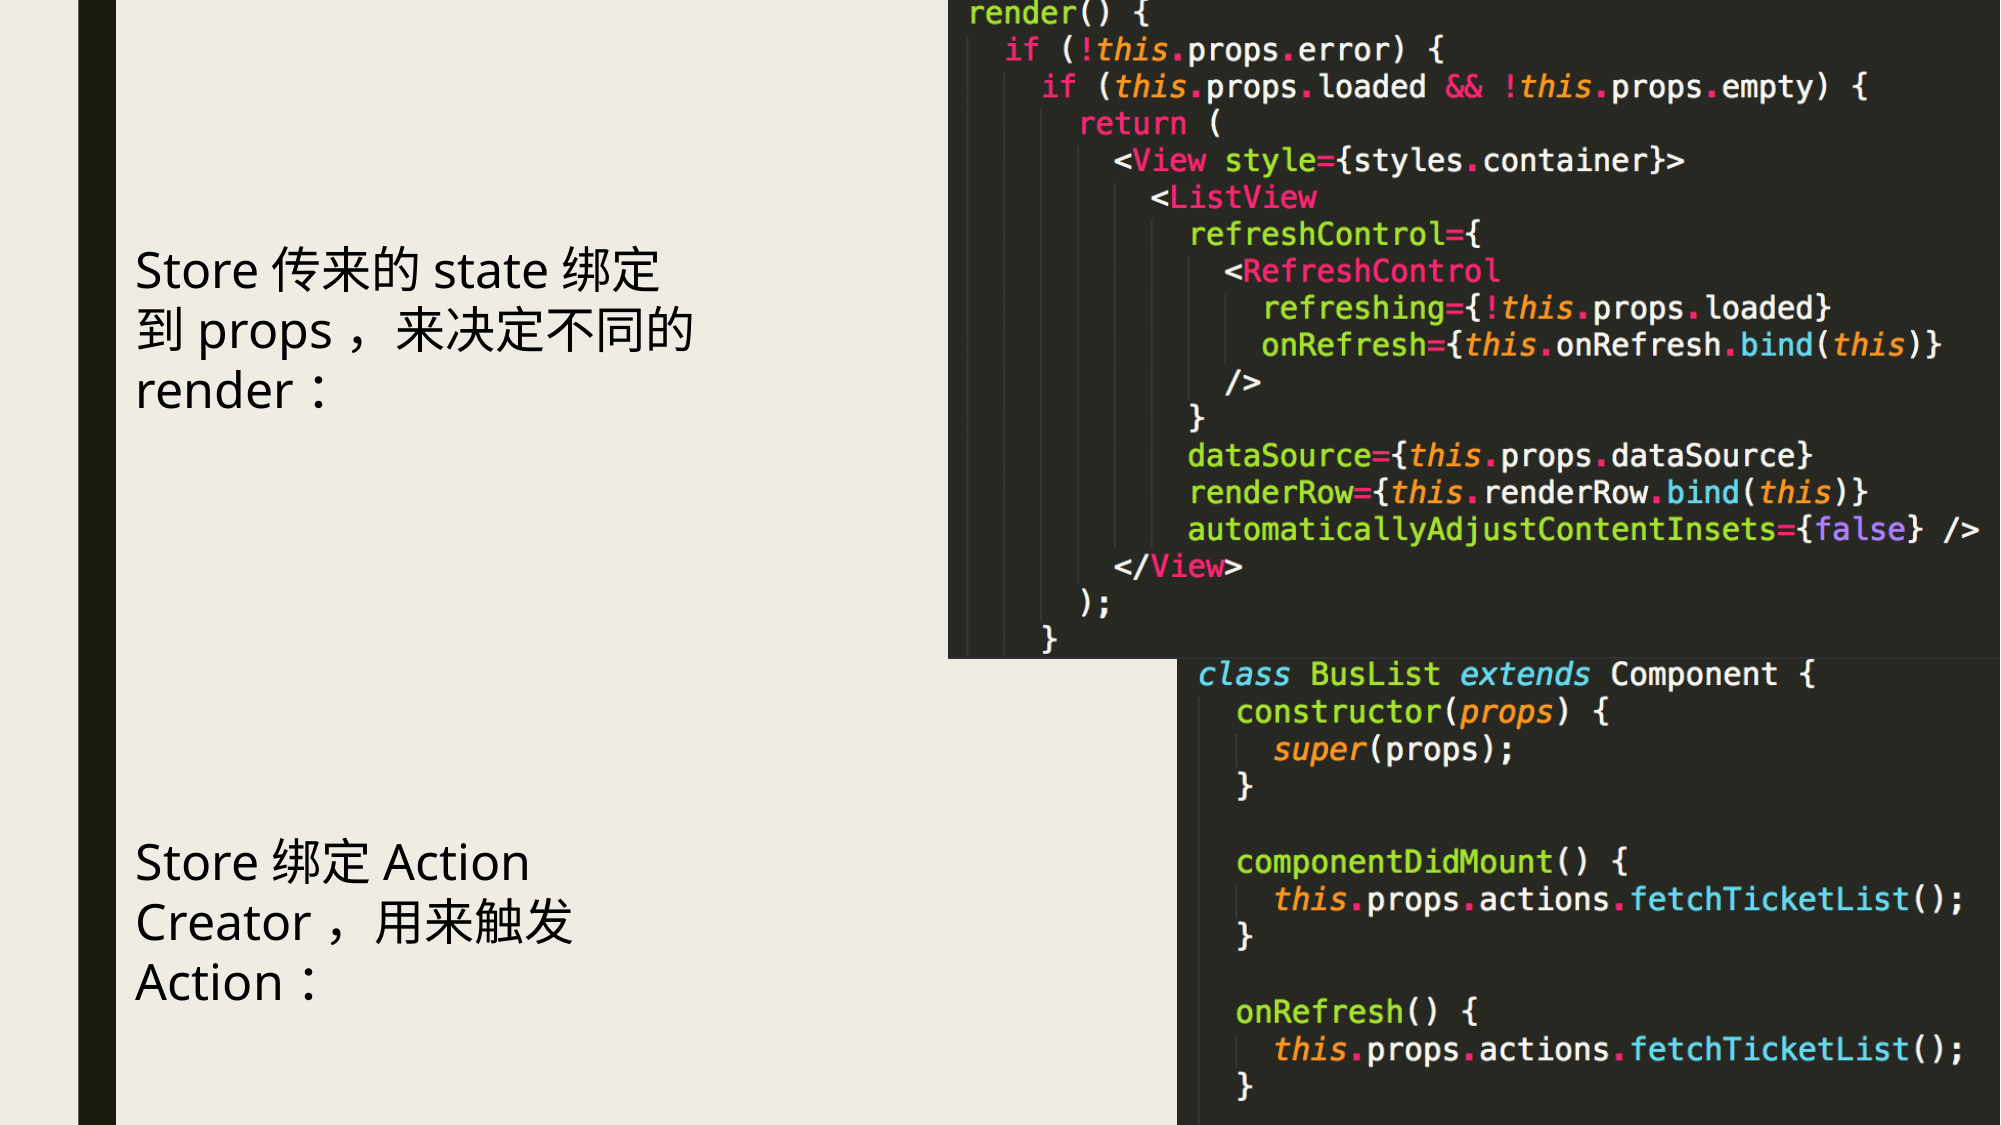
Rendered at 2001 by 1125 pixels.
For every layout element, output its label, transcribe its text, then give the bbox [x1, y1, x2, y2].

picture [948, 0, 2000, 1125]
text_box Store绑定Action Creator，用来触发Action： [121, 823, 677, 1019]
text_box Store传来的state绑定到props，来决定不同的render： [121, 230, 711, 426]
